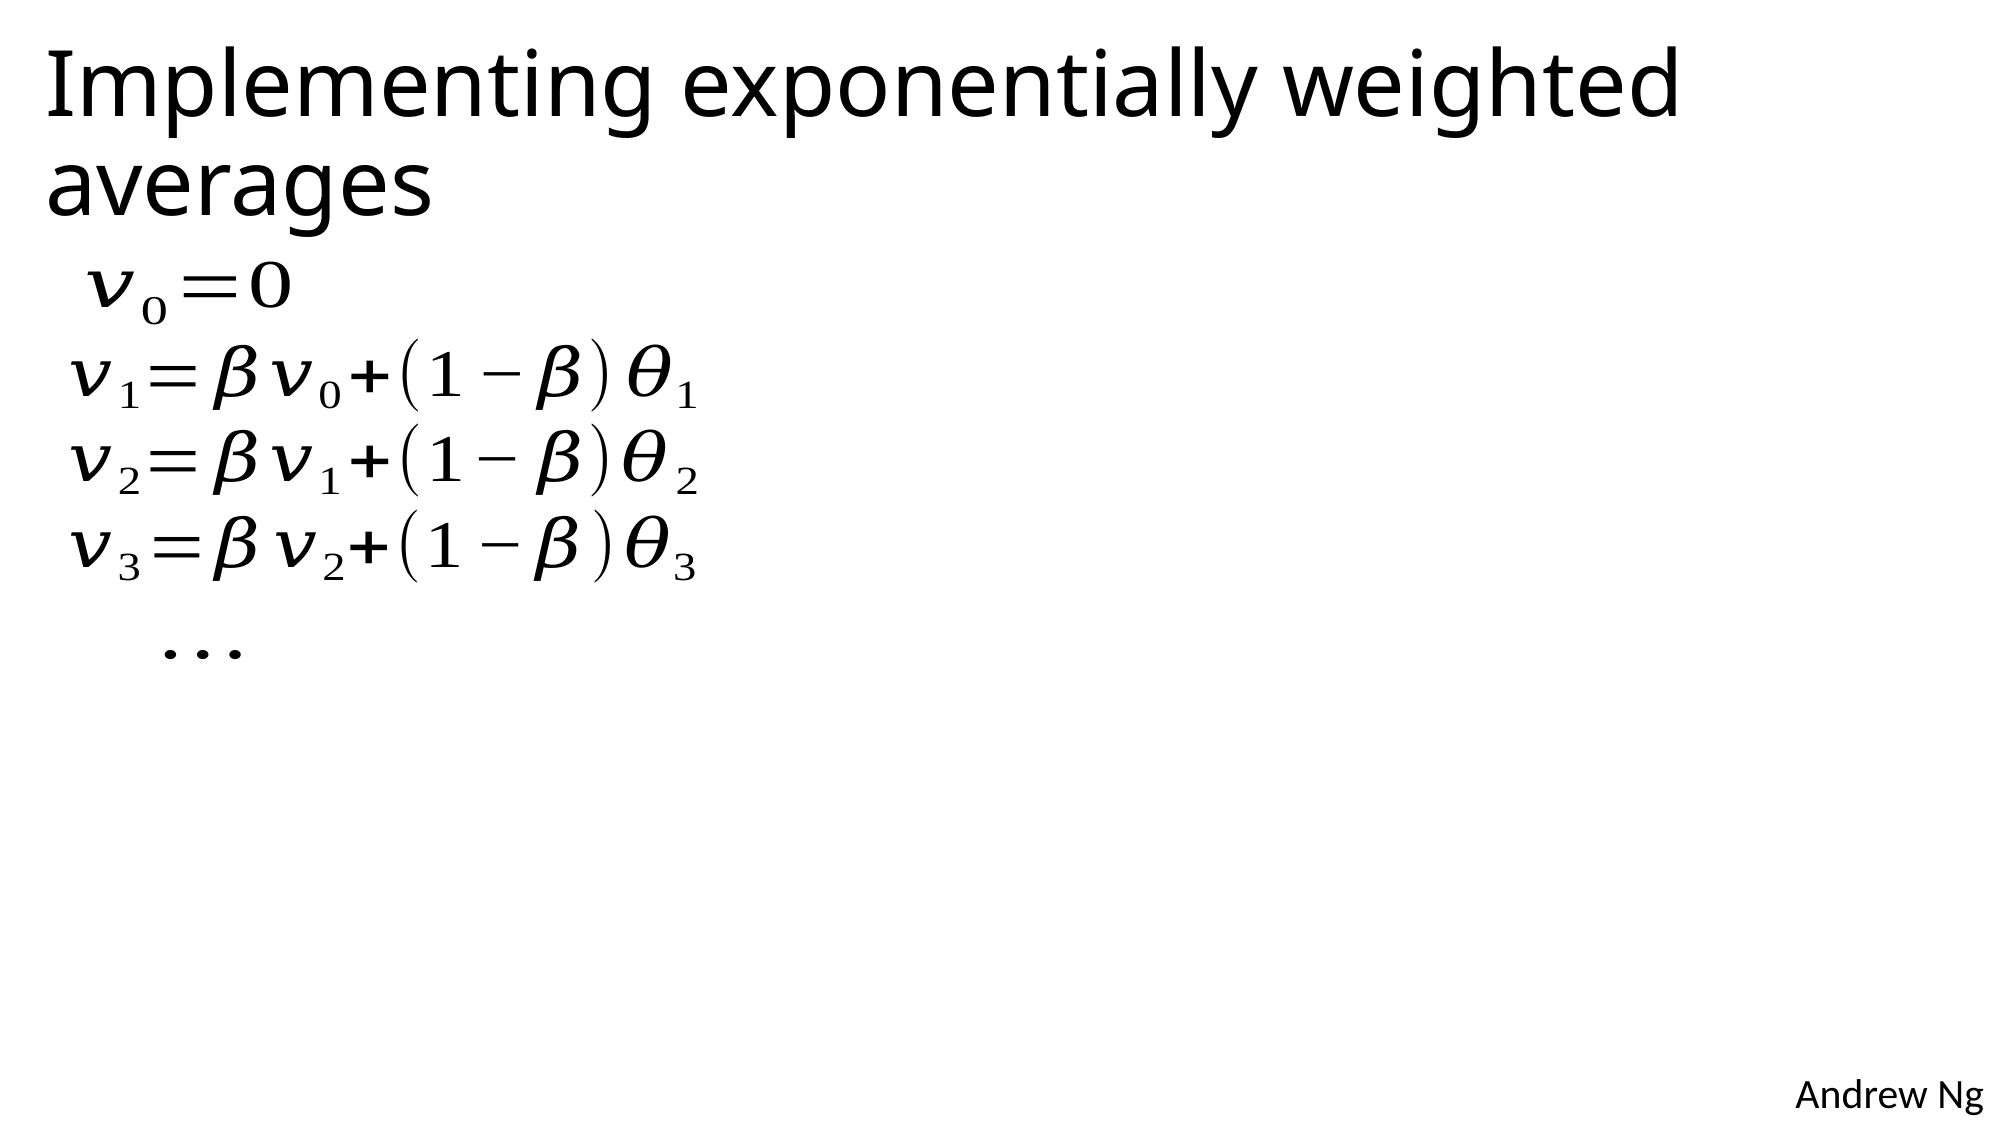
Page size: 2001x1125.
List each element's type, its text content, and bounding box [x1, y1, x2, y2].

title Implementing exponentially weighted averages [30, 29, 2000, 248]
